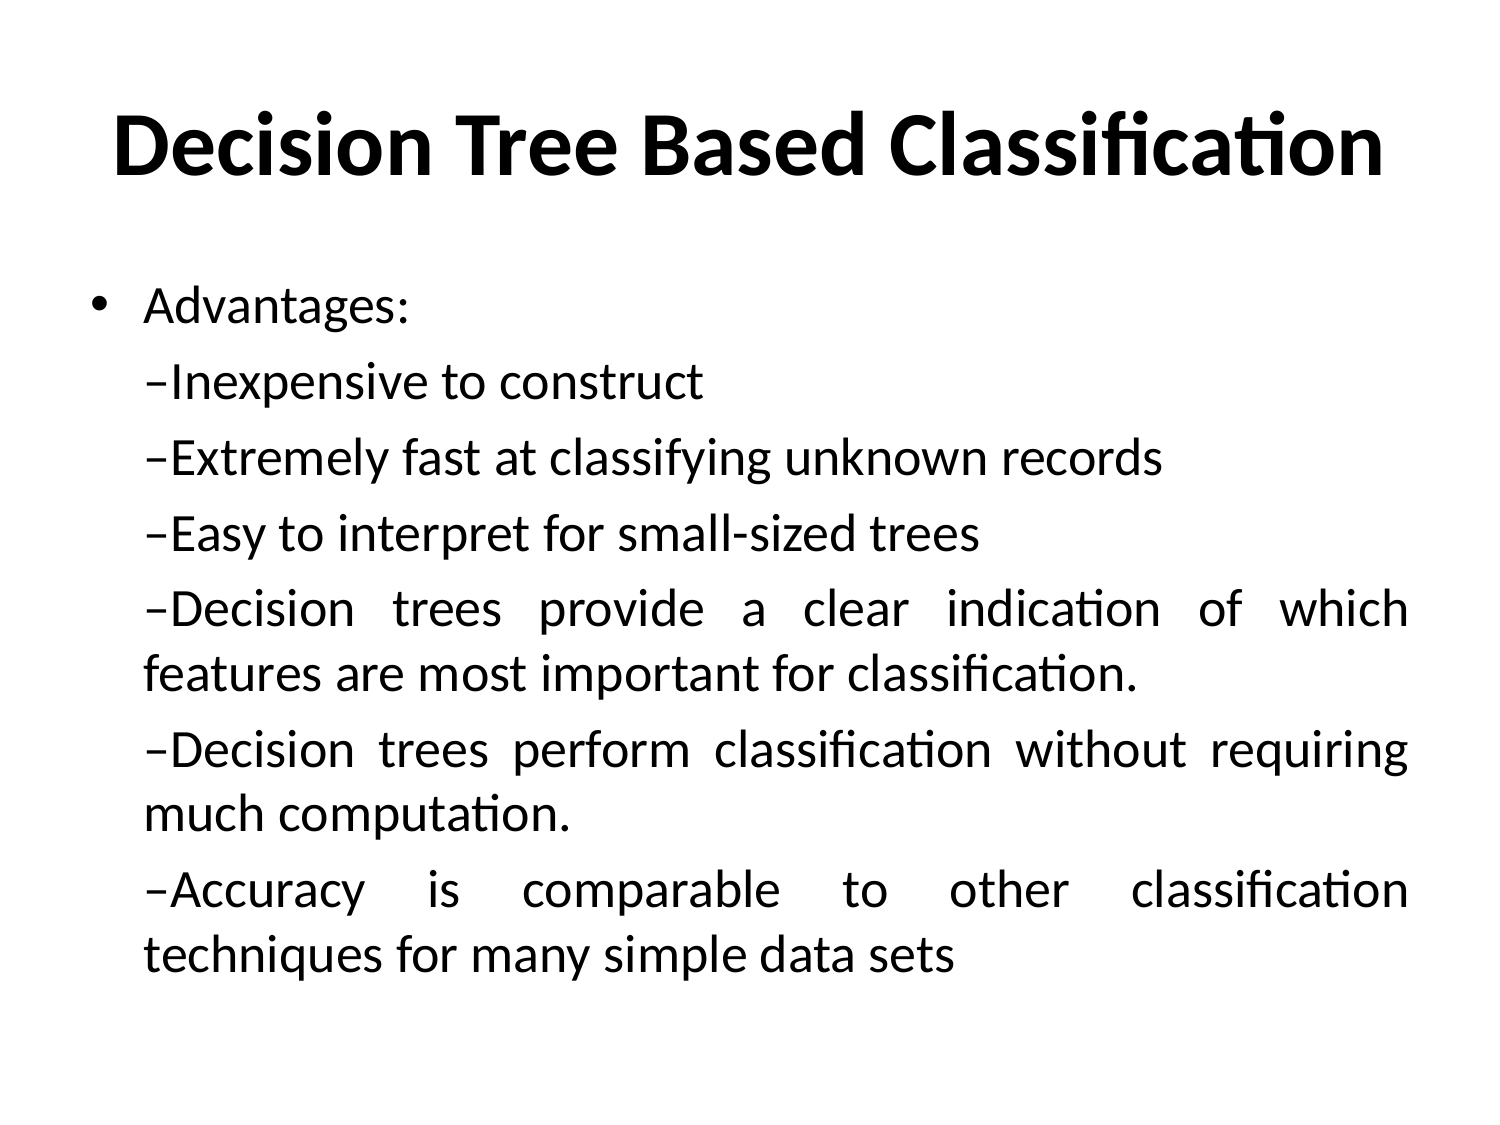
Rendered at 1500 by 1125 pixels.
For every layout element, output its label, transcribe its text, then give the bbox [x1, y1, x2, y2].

title Decision Tree Based Classification [75, 45, 1425, 233]
list Advantages: –Inexpensive to construct –Extremely fast at classifying unknown records –Easy to interpret for small-sized trees –Decision trees provide a clear indication of which features are most important for classification. –Decision trees perform classification without requiring much computation. –Accuracy is comparable to other classification techniques for many simple data sets [75, 262, 1425, 1005]
